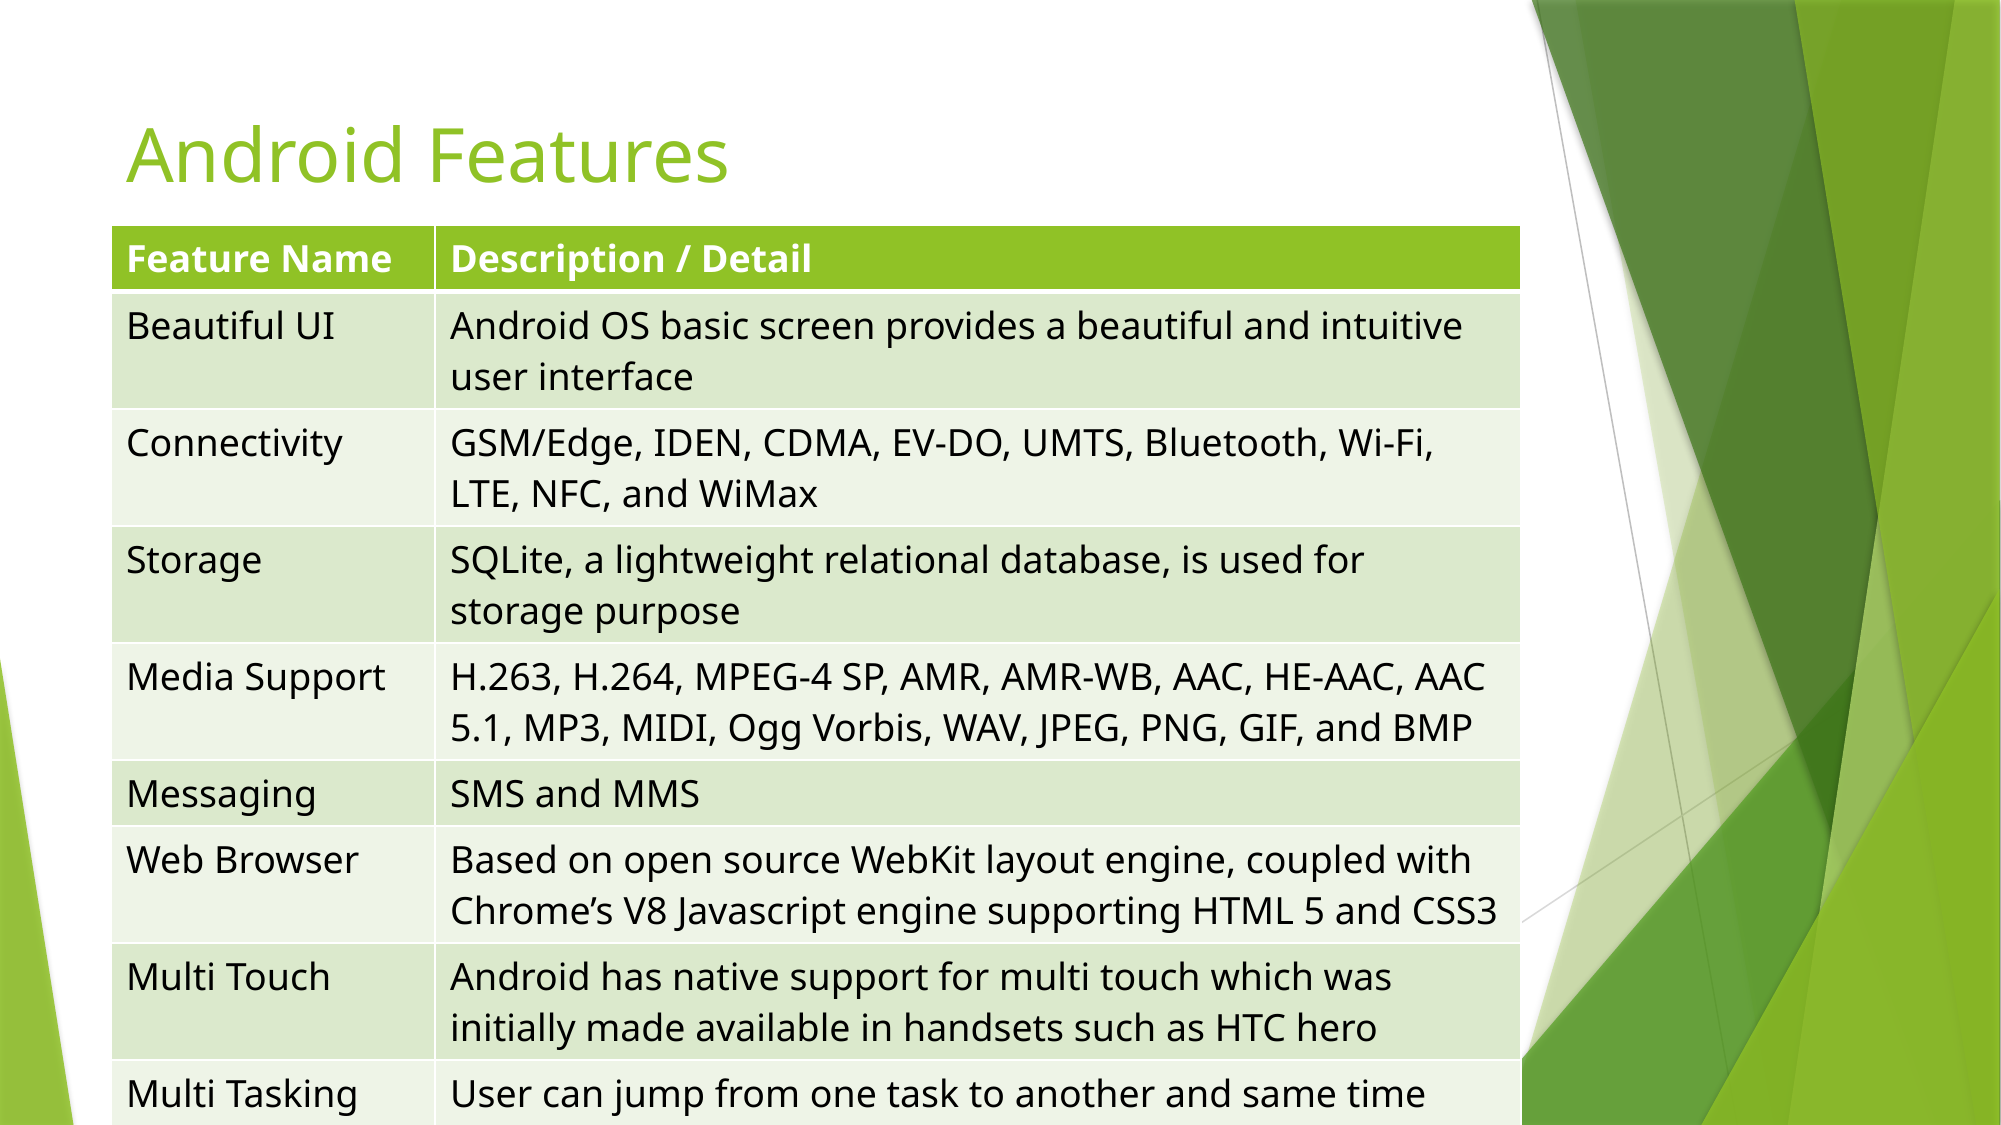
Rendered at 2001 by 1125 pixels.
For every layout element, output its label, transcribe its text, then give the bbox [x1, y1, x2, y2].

table_cell SMS and MMS [436, 761, 1520, 825]
table_cell Multi Tasking [112, 1061, 434, 1125]
table_cell Web Browser [112, 827, 434, 942]
table_header Feature Name [112, 226, 434, 289]
table_cell Android has native support for multi touch which was initially made available in handsets such as HTC hero [436, 944, 1520, 1059]
table_header Description / Detail [436, 226, 1520, 289]
table_cell GSM/Edge, IDEN, CDMA, EV-DO, UMTS, Bluetooth, Wi-Fi, LTE, NFC, and WiMax [436, 410, 1520, 525]
table_cell H.263, H.264, MPEG-4 SP, AMR, AMR-WB, AAC, HE-AAC, AAC 5.1, MP3, MIDI, Ogg Vorbis, WAV, JPEG, PNG, GIF, and BMP [436, 644, 1520, 759]
table_cell Multi Touch [112, 944, 434, 1059]
table_cell Android OS basic screen provides a beautiful and intuitive user interface [436, 294, 1520, 408]
title Android Features [111, 99, 1522, 225]
table_cell Based on open source WebKit layout engine, coupled with Chrome’s V8 Javascript engine supporting HTML 5 and CSS3 [436, 827, 1520, 942]
table_cell Media Support [112, 644, 434, 759]
table_cell Connectivity [112, 410, 434, 525]
table_cell Storage [112, 527, 434, 642]
table_cell User can jump from one task to another and same time various application can run simultaneously [436, 1061, 1520, 1125]
table_cell SQLite, a lightweight relational database, is used for storage purpose [436, 527, 1520, 642]
table_cell Messaging [112, 761, 434, 825]
table_cell Beautiful UI [112, 294, 434, 408]
